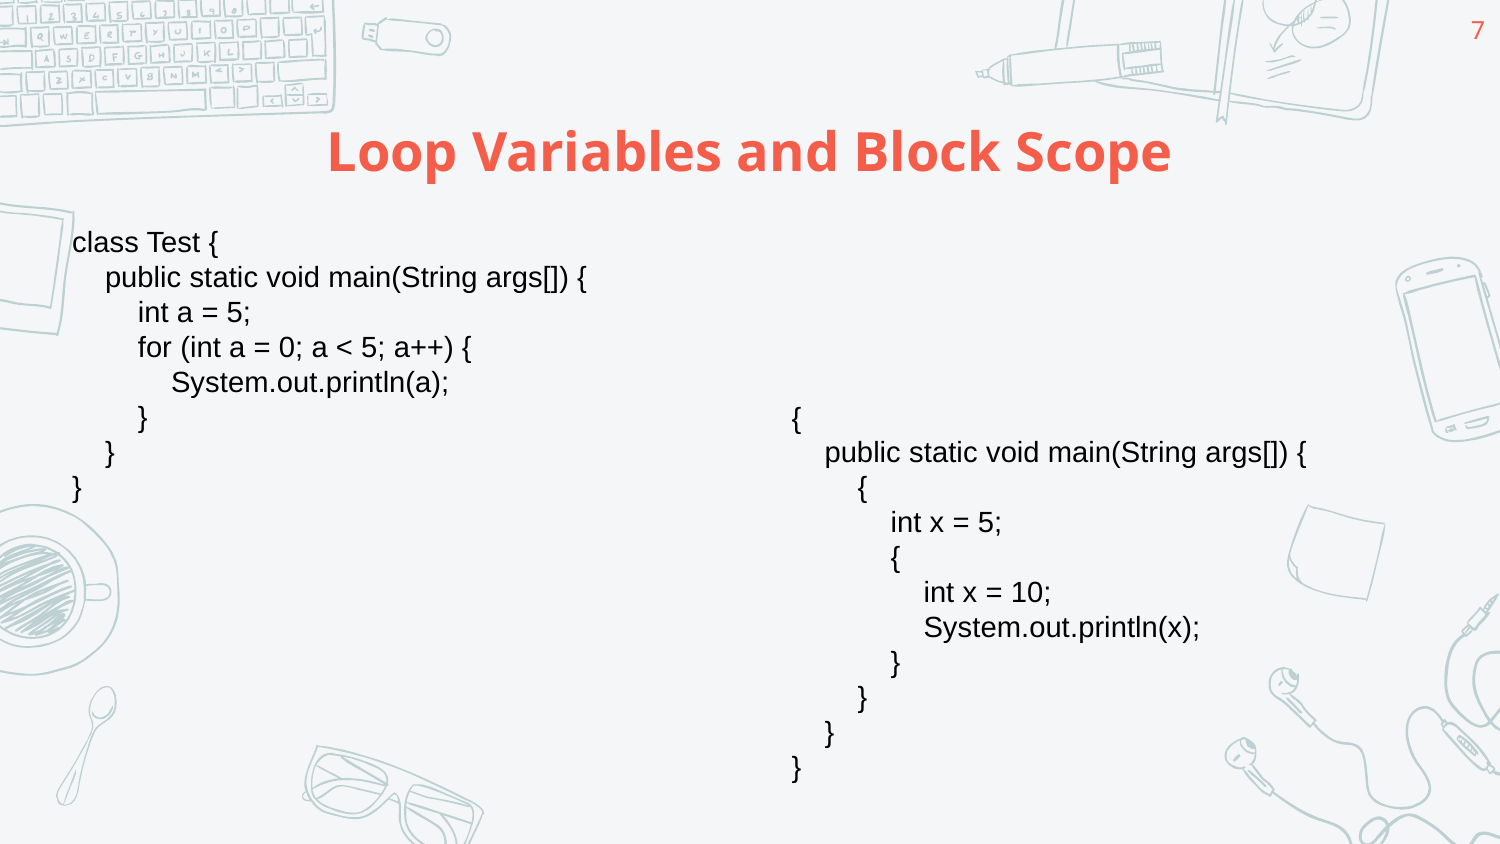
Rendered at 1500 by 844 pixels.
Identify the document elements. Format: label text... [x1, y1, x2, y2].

title Loop Variables and Block Scope [185, 102, 1315, 198]
text_box { public static void main(String args[]) { { int x = 5; { int x = 10; System.out.println(x); } } } } [764, 391, 1500, 791]
slide_number 7 [1435, 0, 1500, 53]
text_box class Test { public static void main(String args[]) { int a = 5; for (int a = 0; a < 5; a++) { System.out.println(a); } } } [44, 215, 927, 511]
